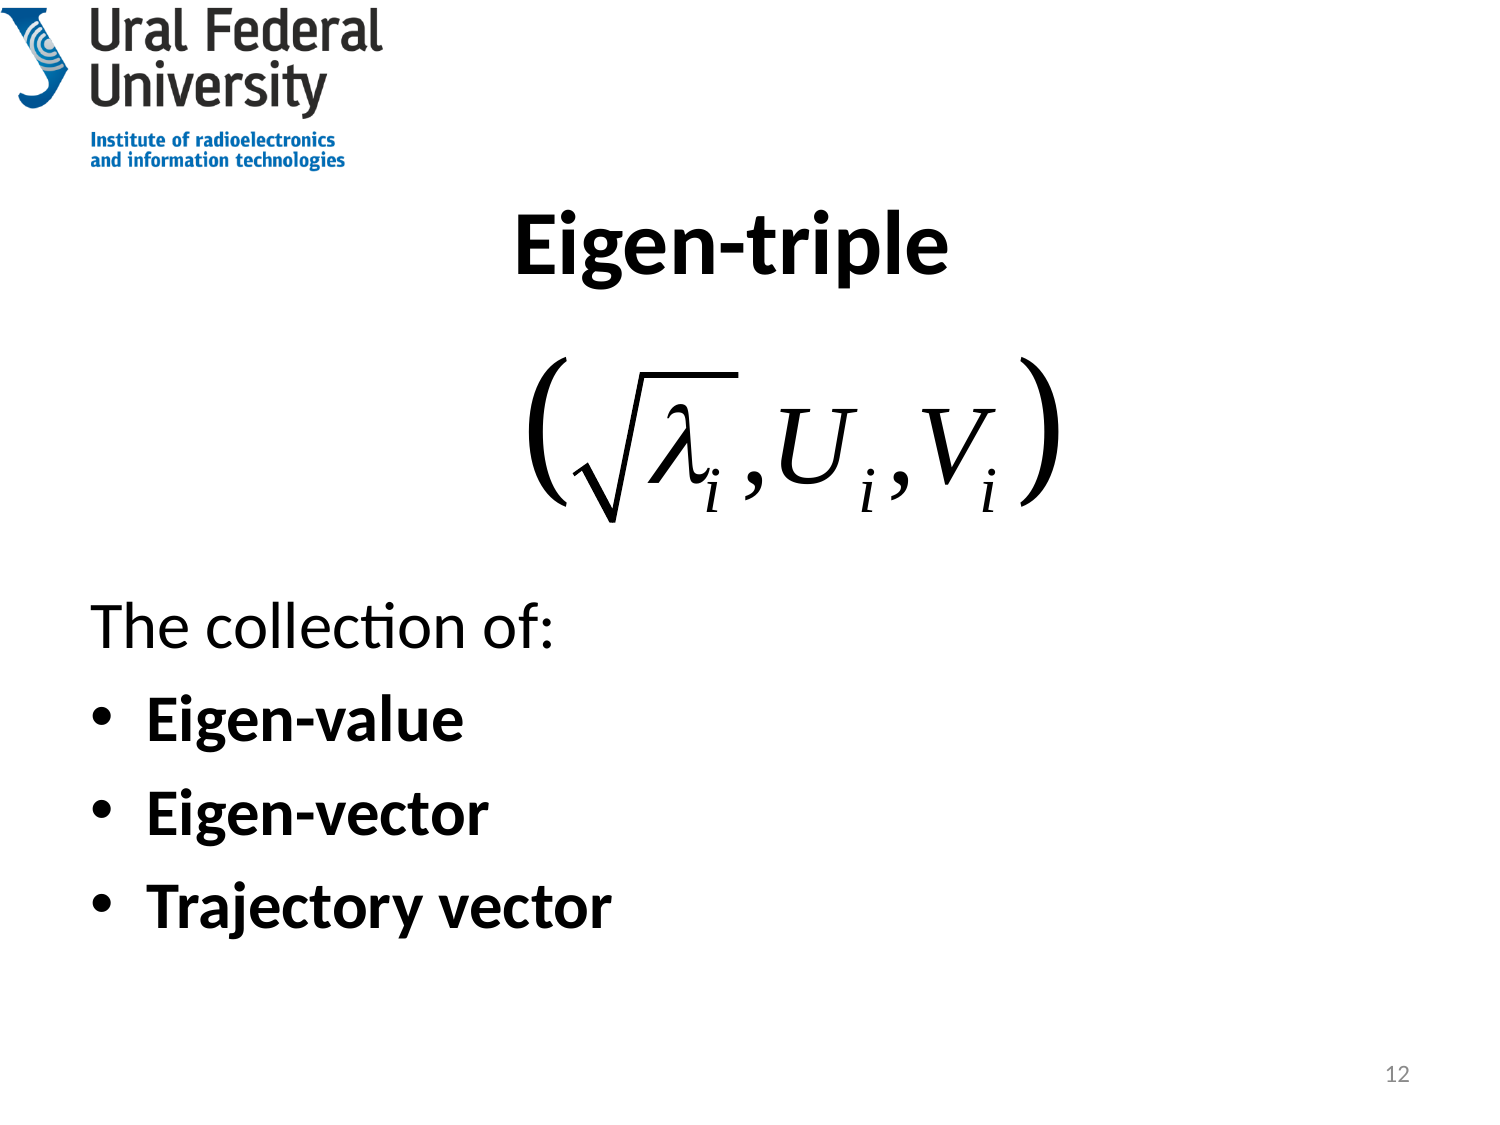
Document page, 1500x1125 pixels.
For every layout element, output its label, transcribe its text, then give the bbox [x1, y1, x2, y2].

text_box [513, 337, 1070, 573]
slide_number 12 [1074, 1042, 1425, 1103]
list The collection of: Eigen-value Eigen-vector Trajectory vector [75, 574, 1425, 1071]
picture [0, 0, 384, 174]
title Eigen-triple [29, 172, 1436, 303]
